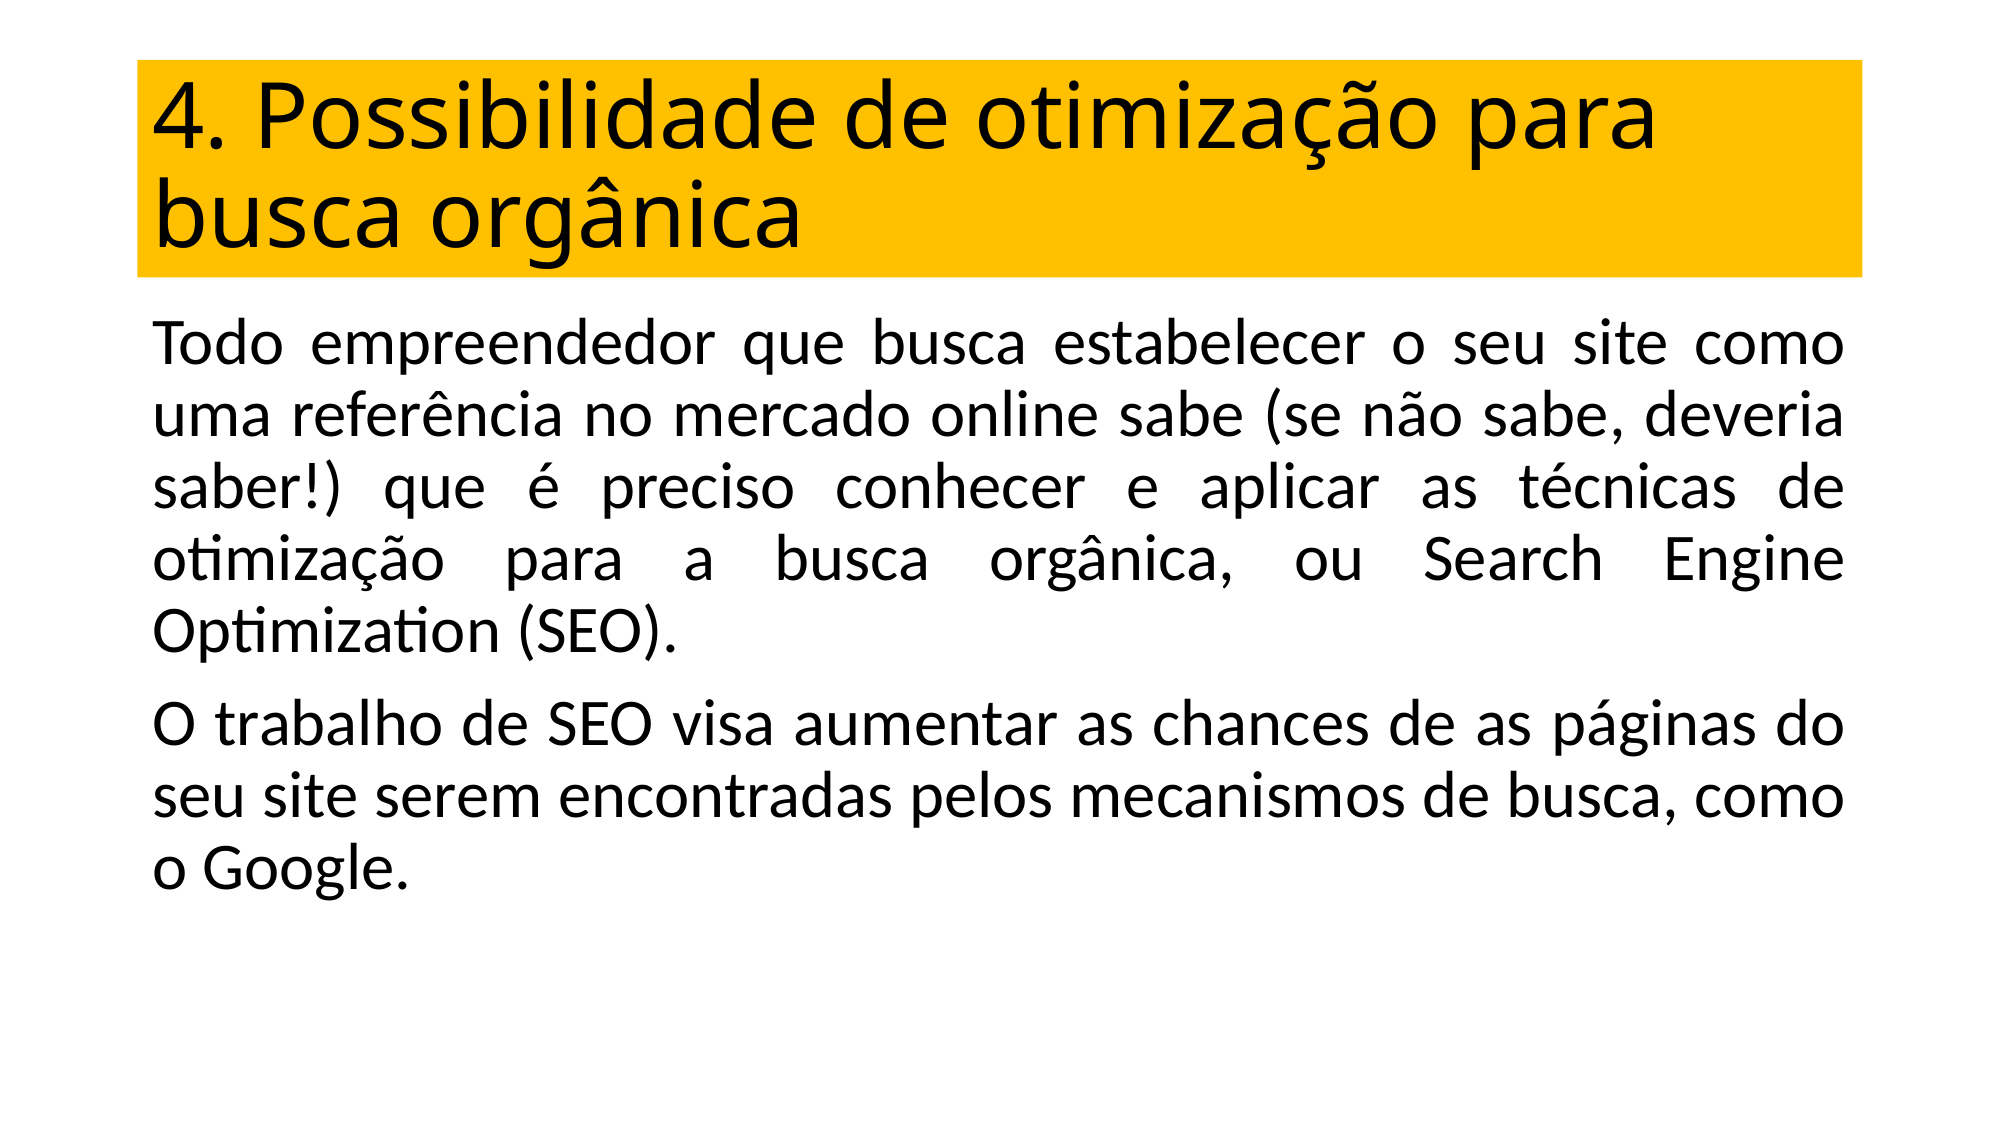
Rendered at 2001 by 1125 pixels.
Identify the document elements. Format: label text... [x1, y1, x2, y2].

list Todo empreendedor que busca estabelecer o seu site como uma referência no mercado online sabe (se não sabe, deveria saber!) que é preciso conhecer e aplicar as técnicas de otimização para a busca orgânica, ou Search Engine Optimization (SEO). O trabalho de SEO visa aumentar as chances de as páginas do seu site serem encontradas pelos mecanismos de busca, como o Google. [137, 299, 1863, 1014]
title 4. Possibilidade de otimização para busca orgânica [137, 59, 1863, 278]
